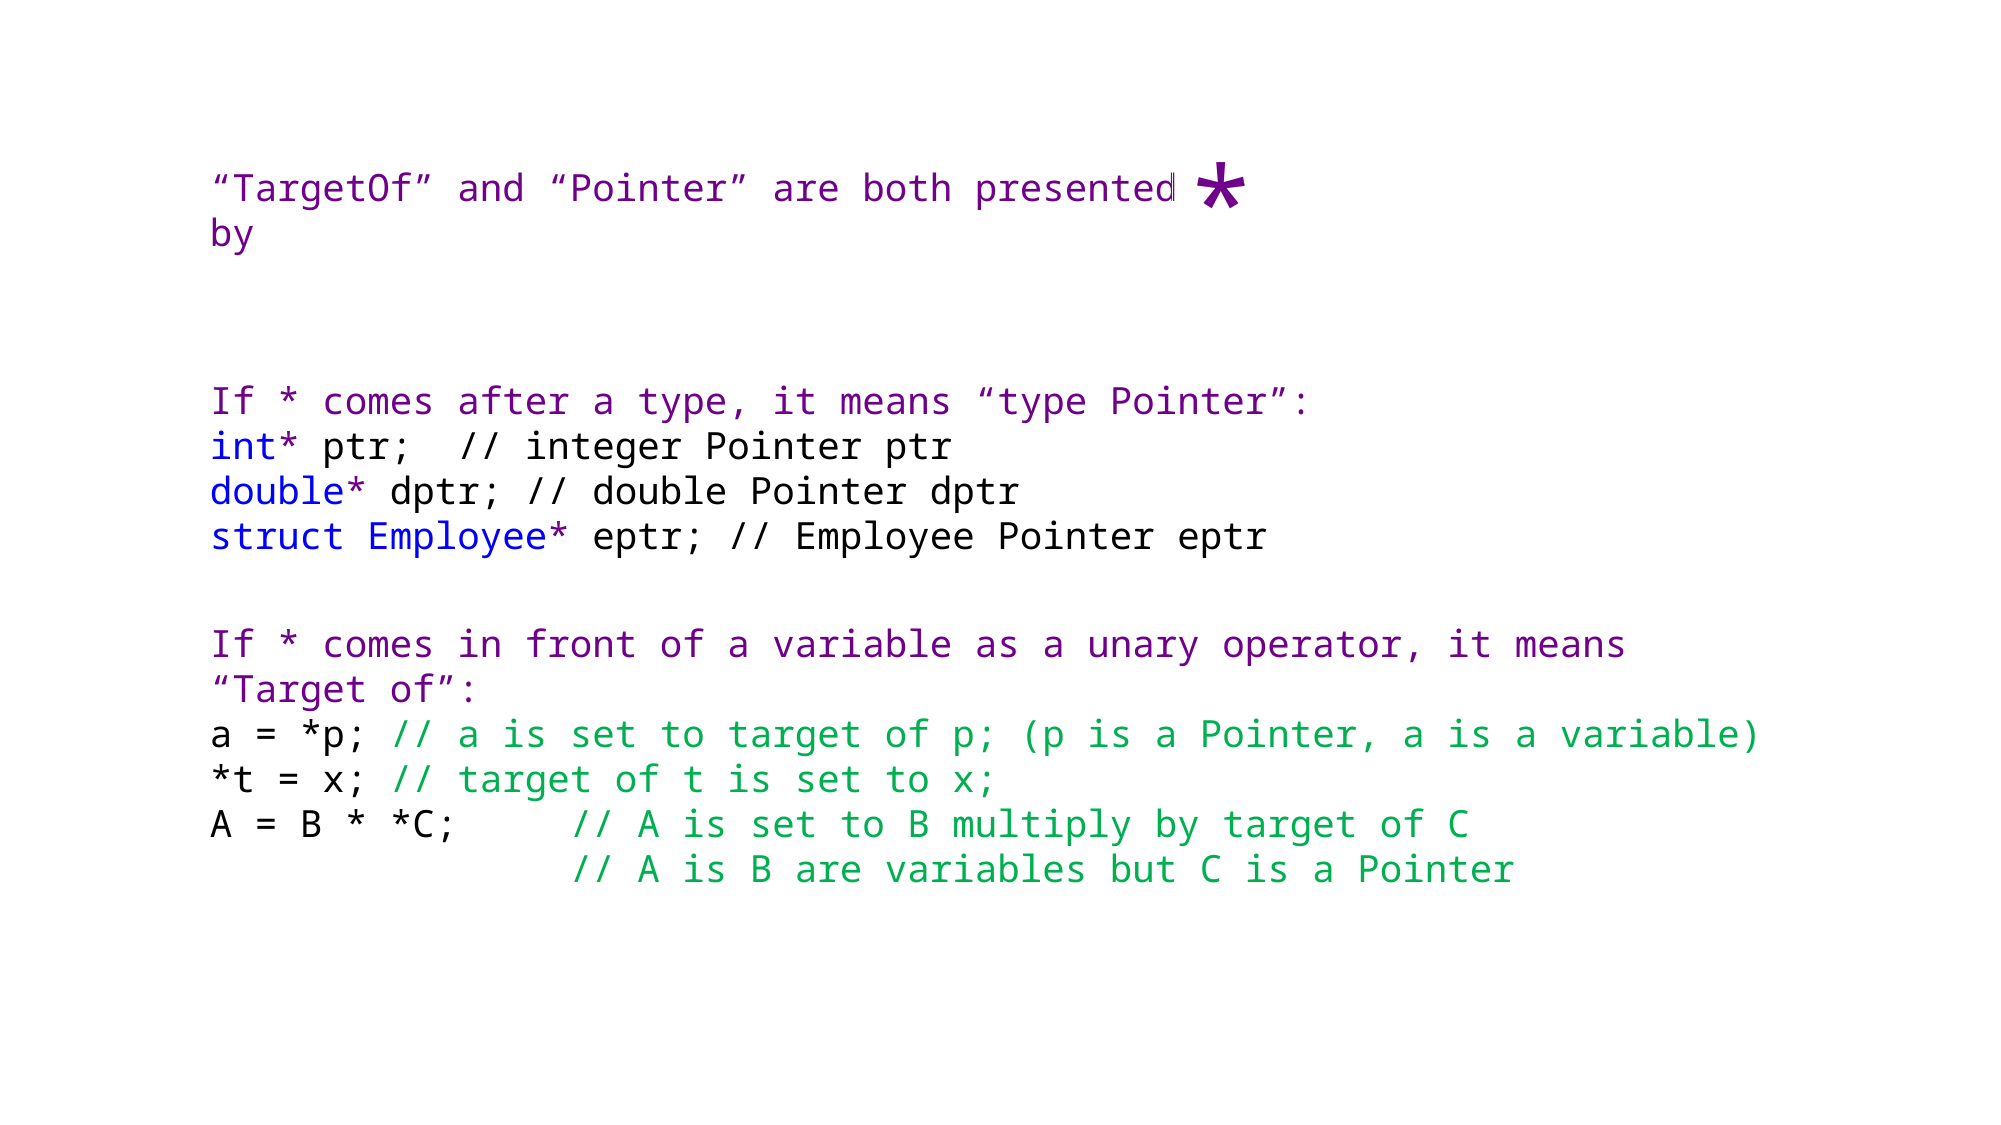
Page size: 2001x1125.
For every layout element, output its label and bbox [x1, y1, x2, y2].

text_box [195, 612, 1805, 942]
text_box [194, 126, 1319, 277]
text_box [195, 369, 1437, 610]
